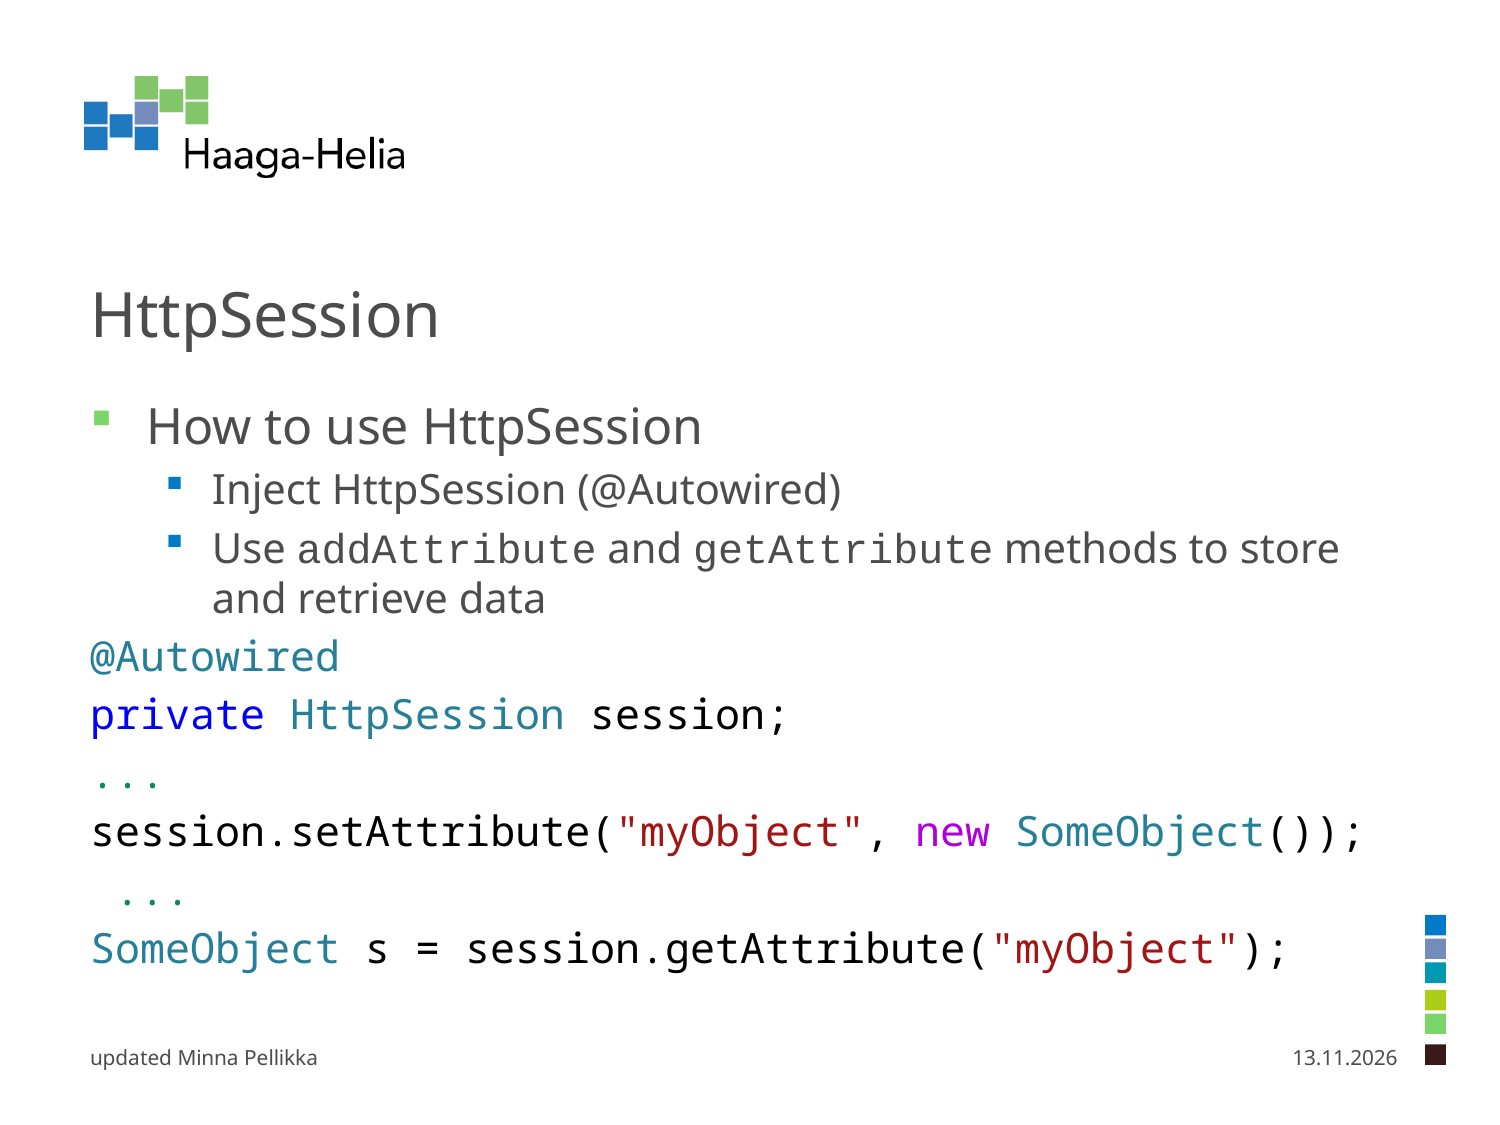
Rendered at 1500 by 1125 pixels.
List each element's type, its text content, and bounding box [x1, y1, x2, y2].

title HttpSession [75, 237, 1400, 387]
picture [84, 76, 404, 178]
footer updated Minna Pellikka [75, 1037, 475, 1078]
list How to use HttpSession Inject HttpSession (@Autowired) Use addAttribute and getAttribute methods to store and retrieve data @Autowired private HttpSession session; ... session.setAttribute("myObject", new SomeObject()); ... SomeObject s = session.getAttribute("myObject"); [75, 387, 1400, 988]
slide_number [1262, 1037, 1413, 1088]
